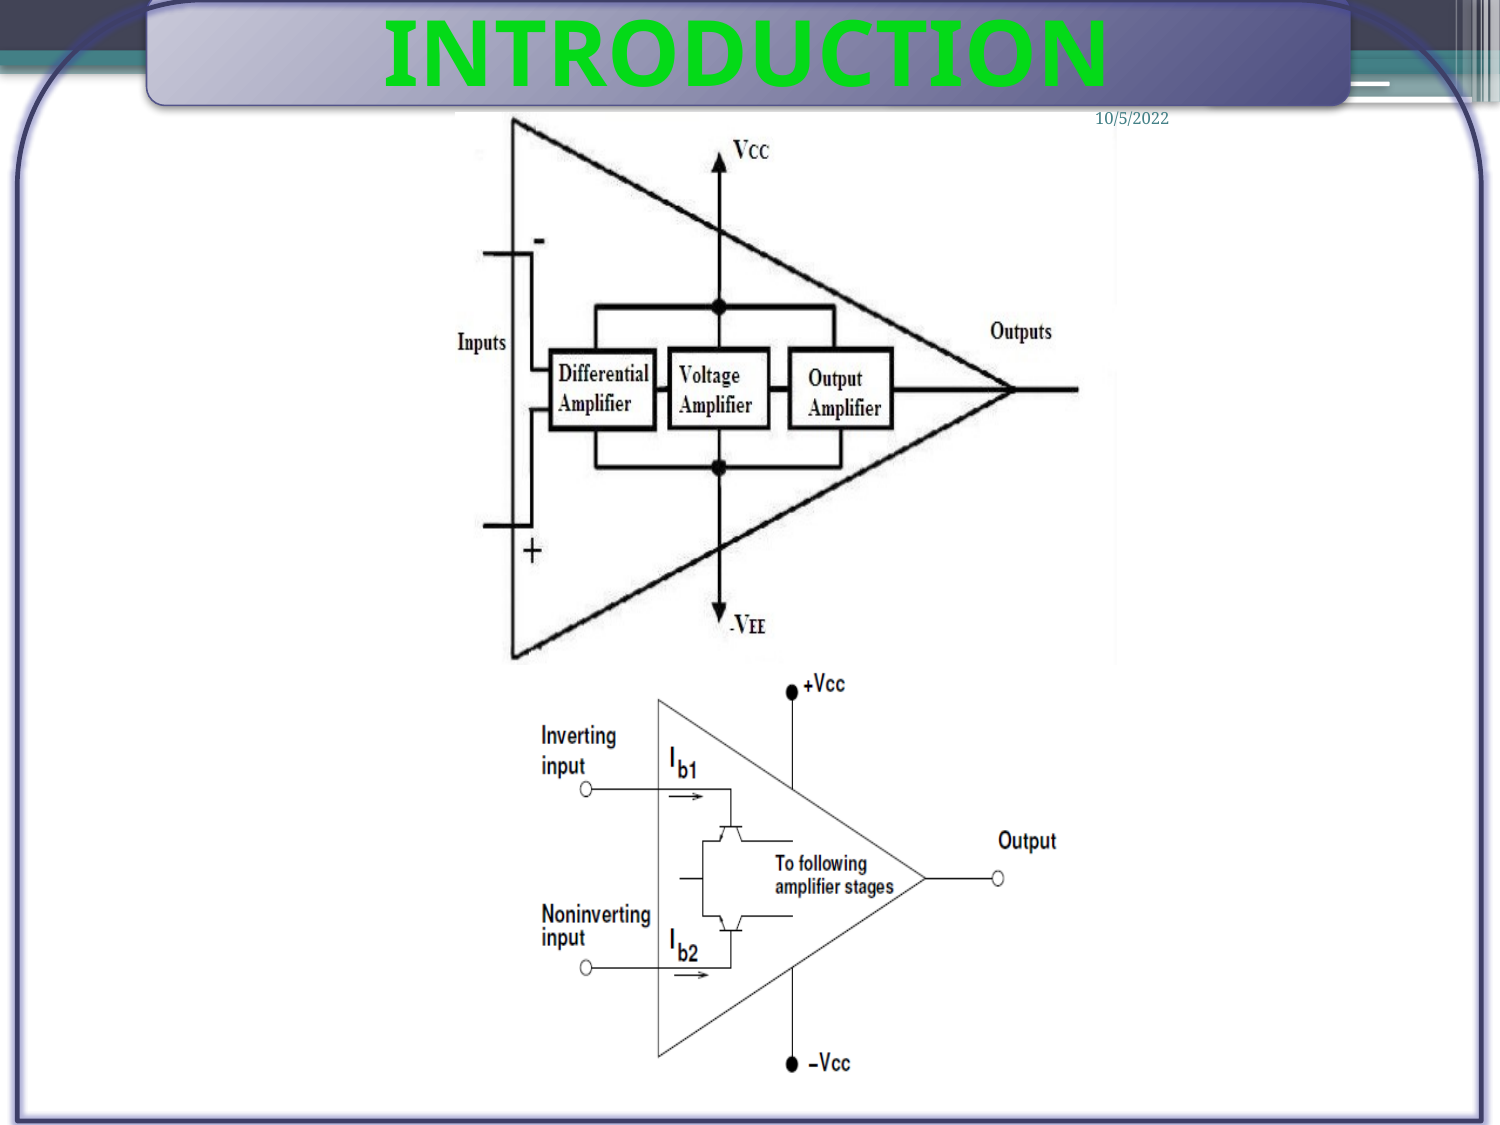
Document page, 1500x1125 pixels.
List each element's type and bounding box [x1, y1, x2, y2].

slide_number [1080, 100, 1238, 176]
picture [454, 112, 1117, 665]
picture [507, 669, 1064, 1092]
text_box [15, 0, 1483, 1123]
